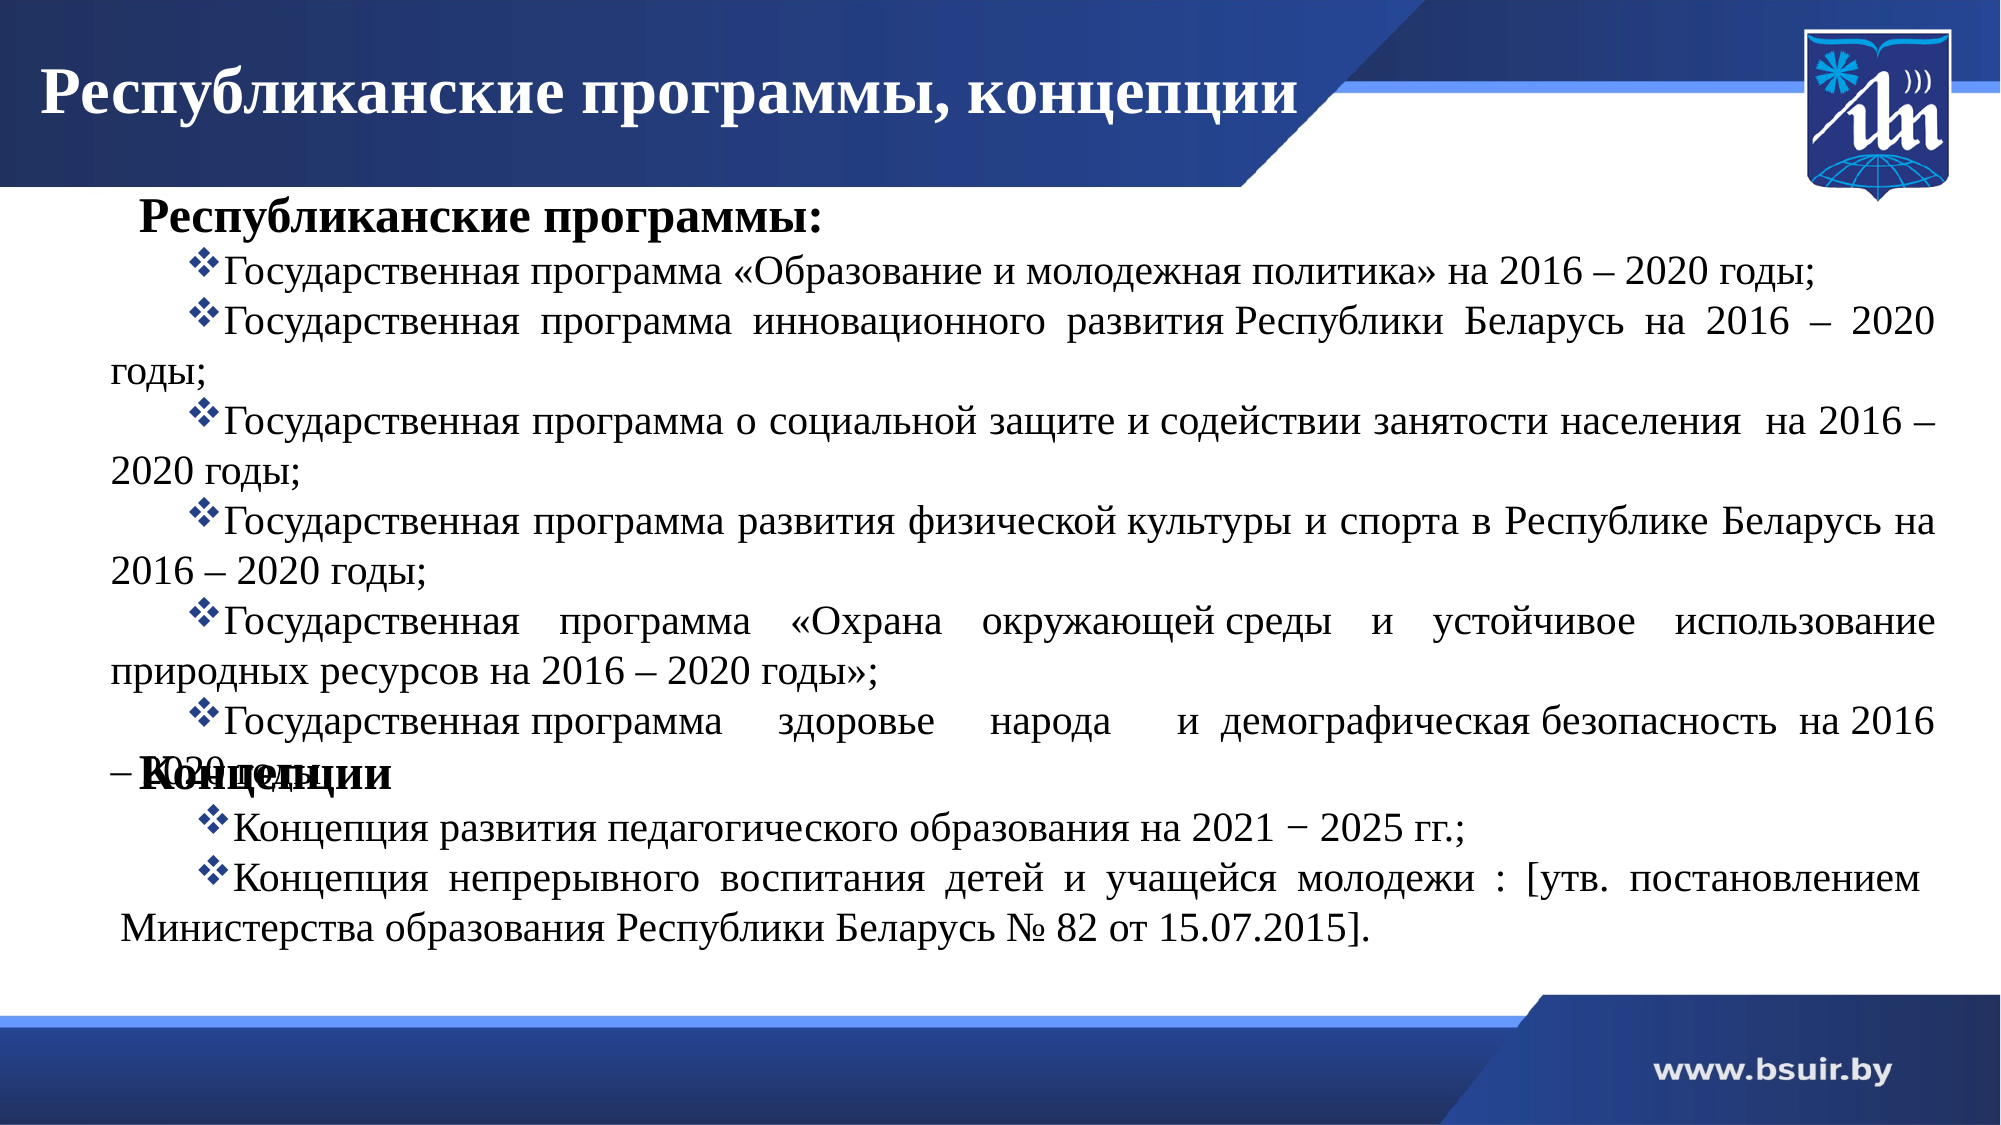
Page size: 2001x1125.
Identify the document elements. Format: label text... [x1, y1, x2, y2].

picture [0, 0, 2001, 1125]
text_box Республиканские программы: Государственная программа «Образование и молодежная политика» на 2016 – 2020 годы; Государственная программа инновационного развития Республики Беларусь на 2016 – 2020 годы; Государственная программа о социальной защите и содействии занятости населения на 2016 – 2020 годы; Государственная программа развития физической культуры и спорта в Республике Беларусь на 2016 – 2020 годы; Государственная программа «Охрана окружающей среды и устойчивое использование природных ресурсов на 2016 – 2020 годы»; Государственная программа здоровье народа и демографическая безопасность на 2016 – 2020 годы. [48, 175, 1952, 801]
text_box Республиканские программы, концепции [26, 39, 1342, 135]
text_box Концепции Концепция развития педагогического образования на 2021 − 2025 гг.; Концепция непрерывного воспитания детей и учащейся молодежи : [утв. постановлением Министерства образования Республики Беларусь № 82 от 15.07.2015]. [48, 732, 1937, 958]
